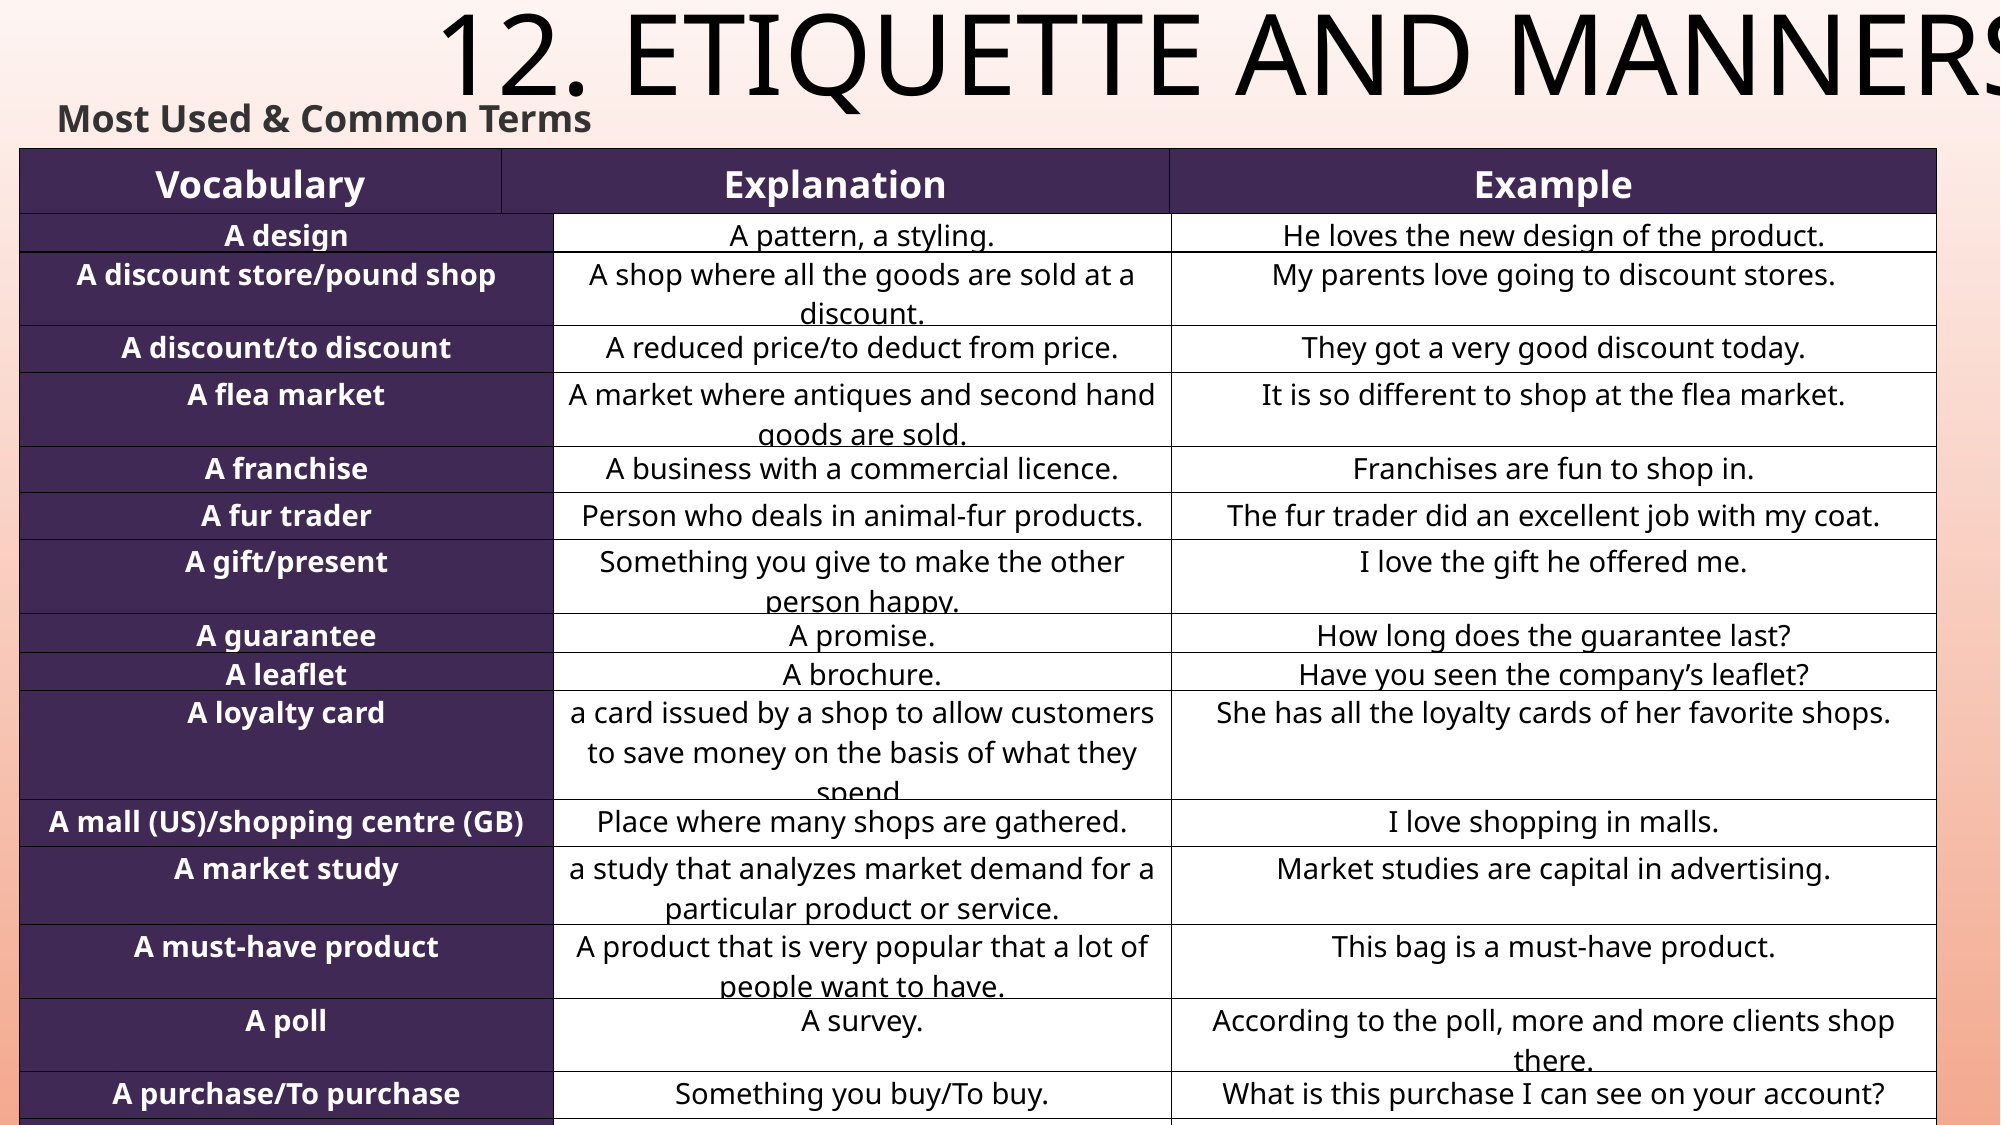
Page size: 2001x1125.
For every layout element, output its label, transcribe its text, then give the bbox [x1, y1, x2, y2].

table_cell Have you seen the company’s leaflet? [1172, 653, 1936, 690]
table_cell A purchase/To purchase [20, 1072, 553, 1118]
table_cell Something you buy/To buy. [554, 1072, 1171, 1118]
table_cell They got a very good discount today. [1172, 326, 1936, 372]
table_cell A business with a commercial licence. [554, 447, 1171, 492]
table_cell A poll [20, 999, 553, 1071]
table_header A design [20, 214, 553, 251]
table_cell A gift/present [20, 540, 553, 613]
title 12. Etiquette and Manners [418, 0, 2000, 192]
table_cell A reduced price/to deduct from price. [554, 326, 1171, 372]
table_cell A loyalty card [20, 691, 553, 799]
table_header He loves the new design of the product. [1172, 214, 1936, 251]
table_cell A guarantee [20, 614, 553, 652]
table_cell A mall (US)/shopping centre (GB) [20, 800, 553, 846]
table_cell A shop where all the goods are sold at a discount. [554, 253, 1171, 325]
text_box Most Used & Common Terms [41, 87, 1076, 148]
table_cell A proof of payment. [554, 1119, 1171, 1125]
table_cell I love shopping in malls. [1172, 800, 1936, 846]
table_cell It is so different to shop at the flea market. [1172, 373, 1936, 446]
table_cell A market where antiques and second hand goods are sold. [554, 373, 1171, 446]
table_cell A promise. [554, 614, 1171, 652]
table_cell A fur trader [20, 493, 553, 539]
table_cell The fur trader did an excellent job with my coat. [1172, 493, 1936, 539]
table_cell How long does the guarantee last? [1172, 614, 1936, 652]
table_cell A survey. [554, 999, 1171, 1071]
table_cell A market study [20, 847, 553, 924]
table_cell Market studies are capital in advertising. [1172, 847, 1936, 924]
table_cell She has all the loyalty cards of her favorite shops. [1172, 691, 1936, 799]
table_header A pattern, a styling. [554, 214, 1171, 251]
table_cell A discount/to discount [20, 326, 553, 372]
table_cell a card issued by a shop to allow customers to save money on the basis of what they spend. [554, 691, 1171, 799]
table_cell a study that analyzes market demand for a particular product or service. [554, 847, 1171, 924]
table_cell A receipt [20, 1119, 553, 1125]
table_header Explanation [502, 149, 1169, 213]
table_cell Franchises are fun to shop in. [1172, 447, 1936, 492]
table_cell What is this purchase I can see on your account? [1172, 1072, 1936, 1118]
table_cell Place where many shops are gathered. [554, 800, 1171, 846]
table_cell Person who deals in animal-fur products. [554, 493, 1171, 539]
table_cell My parents love going to discount stores. [1172, 253, 1936, 325]
table_cell A franchise [20, 447, 553, 492]
table_cell A flea market [20, 373, 553, 446]
table_cell Something you give to make the other person happy. [554, 540, 1171, 613]
table_cell According to the poll, more and more clients shop there. [1172, 999, 1936, 1071]
table_cell This bag is a must-have product. [1172, 925, 1936, 998]
table_cell A brochure. [554, 653, 1171, 690]
table_header Vocabulary [20, 149, 501, 213]
table_header Example [1170, 149, 1936, 213]
table_cell A discount store/pound shop [20, 253, 553, 325]
table_cell Did you get the receipt? [1172, 1119, 1936, 1125]
table_cell A product that is very popular that a lot of people want to have. [554, 925, 1171, 998]
table_cell A leaflet [20, 653, 553, 690]
table_cell A must-have product [20, 925, 553, 998]
table_cell I love the gift he offered me. [1172, 540, 1936, 613]
